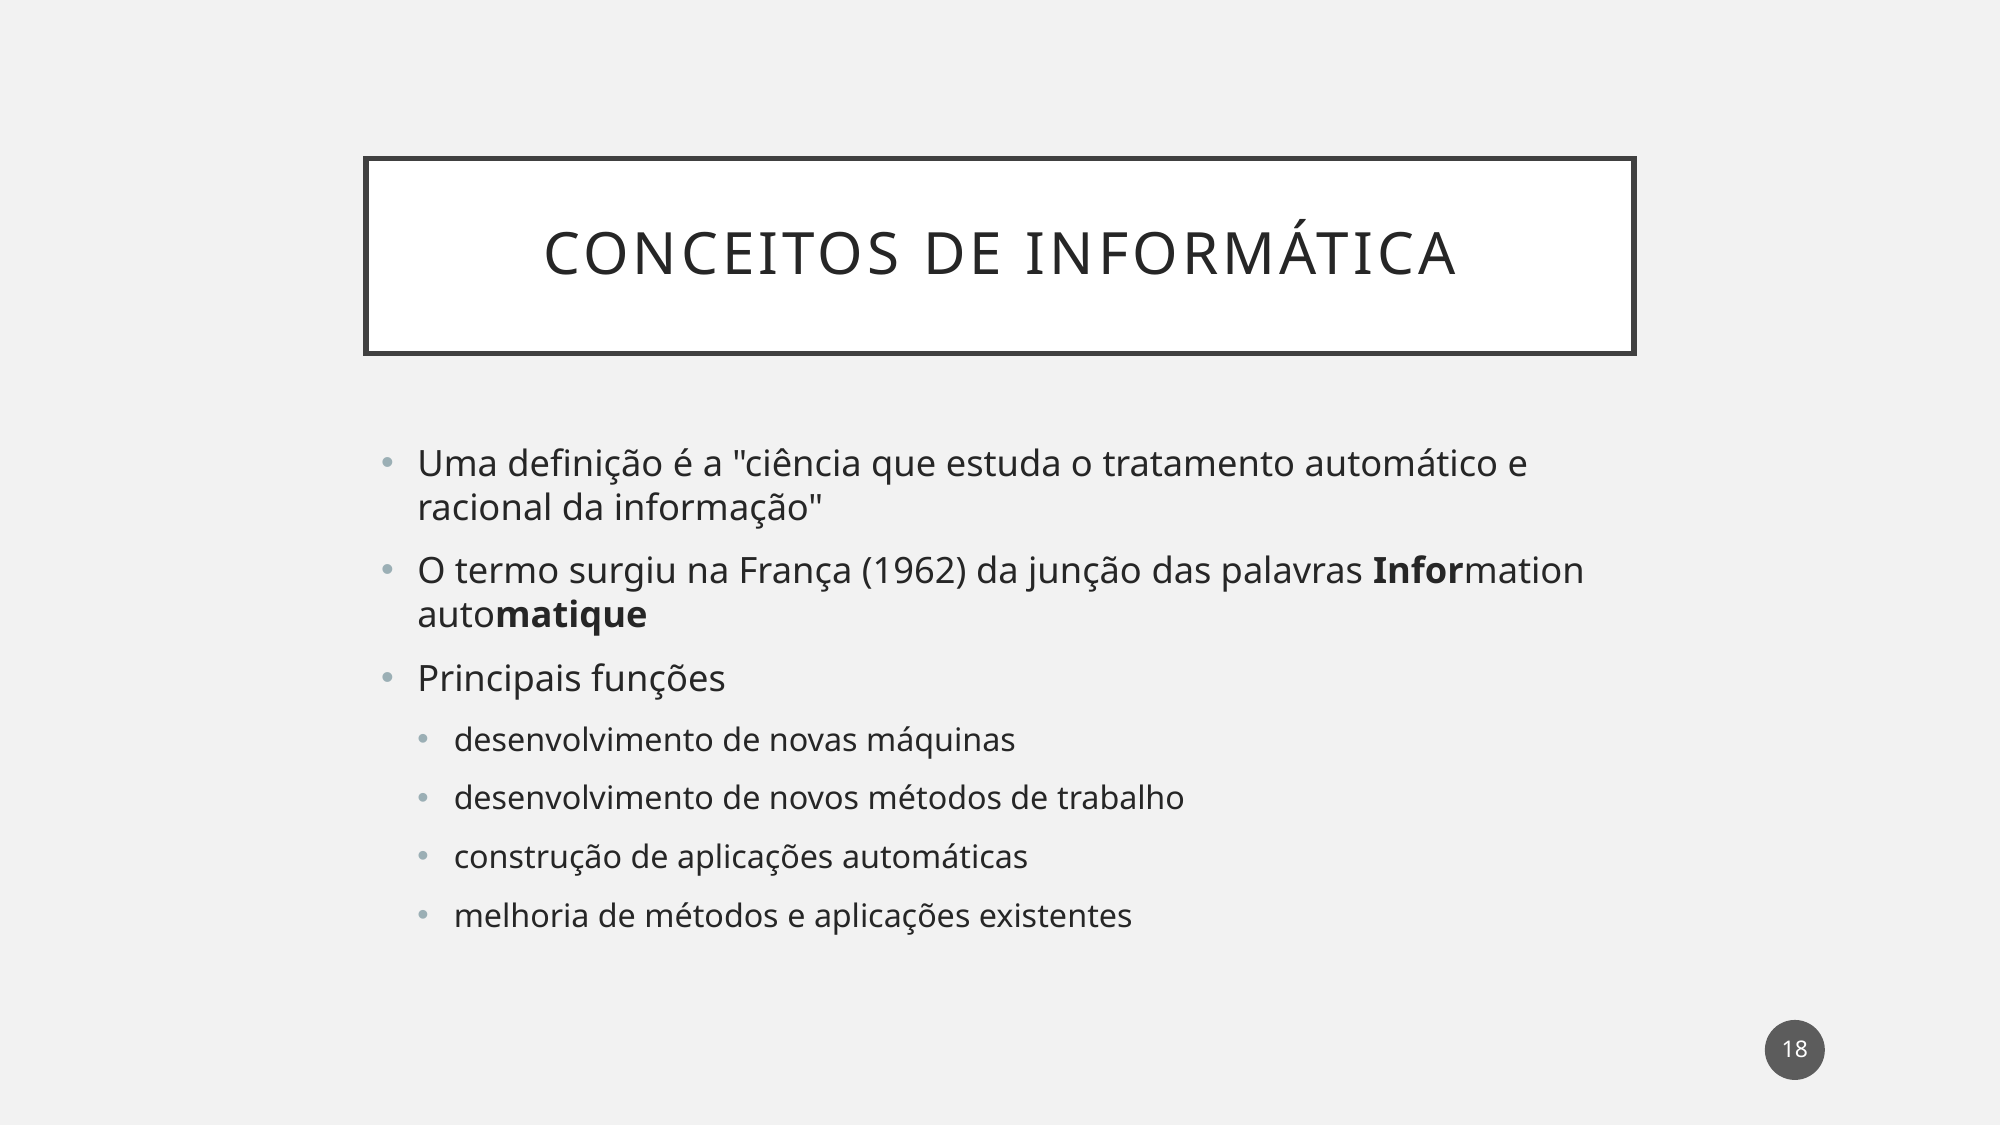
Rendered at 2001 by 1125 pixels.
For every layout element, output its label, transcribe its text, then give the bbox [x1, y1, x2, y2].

slide_number 18 [1764, 1019, 1825, 1080]
list Uma definição é a "ciência que estuda o tratamento automático e racional da informação" O termo surgiu na França (1962) da junção das palavras Information automatique Principais funções desenvolvimento de novas máquinas desenvolvimento de novos métodos de trabalho construção de aplicações automáticas melhoria de métodos e aplicações existentes [366, 432, 1634, 942]
title Conceitos de Informática [363, 156, 1637, 356]
